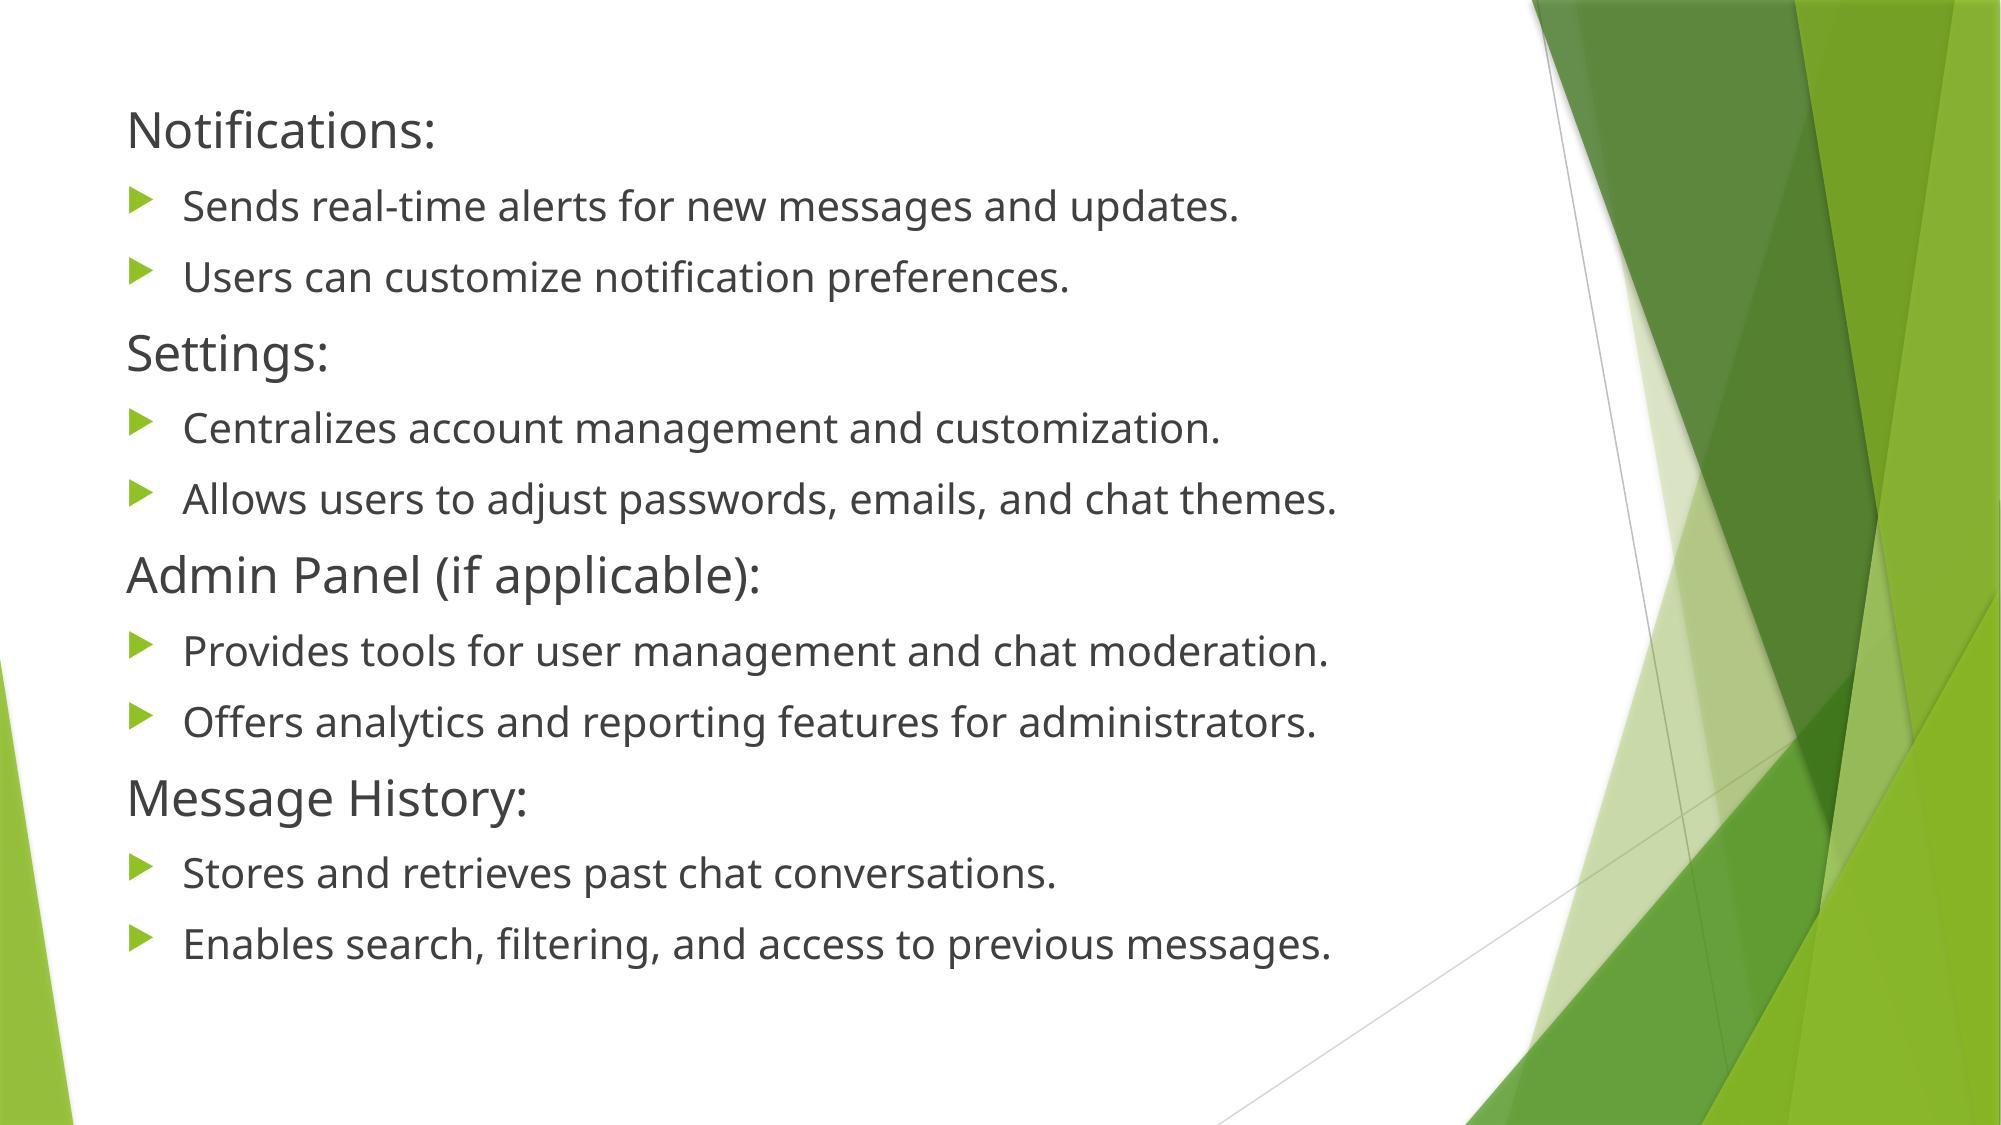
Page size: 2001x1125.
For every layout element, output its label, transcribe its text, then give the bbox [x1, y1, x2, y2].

list Notifications: Sends real-time alerts for new messages and updates. Users can customize notification preferences. Settings: Centralizes account management and customization. Allows users to adjust passwords, emails, and chat themes. Admin Panel (if applicable): Provides tools for user management and chat moderation. Offers analytics and reporting features for administrators. Message History: Stores and retrieves past chat conversations. Enables search, filtering, and access to previous messages. [111, 91, 1522, 1014]
